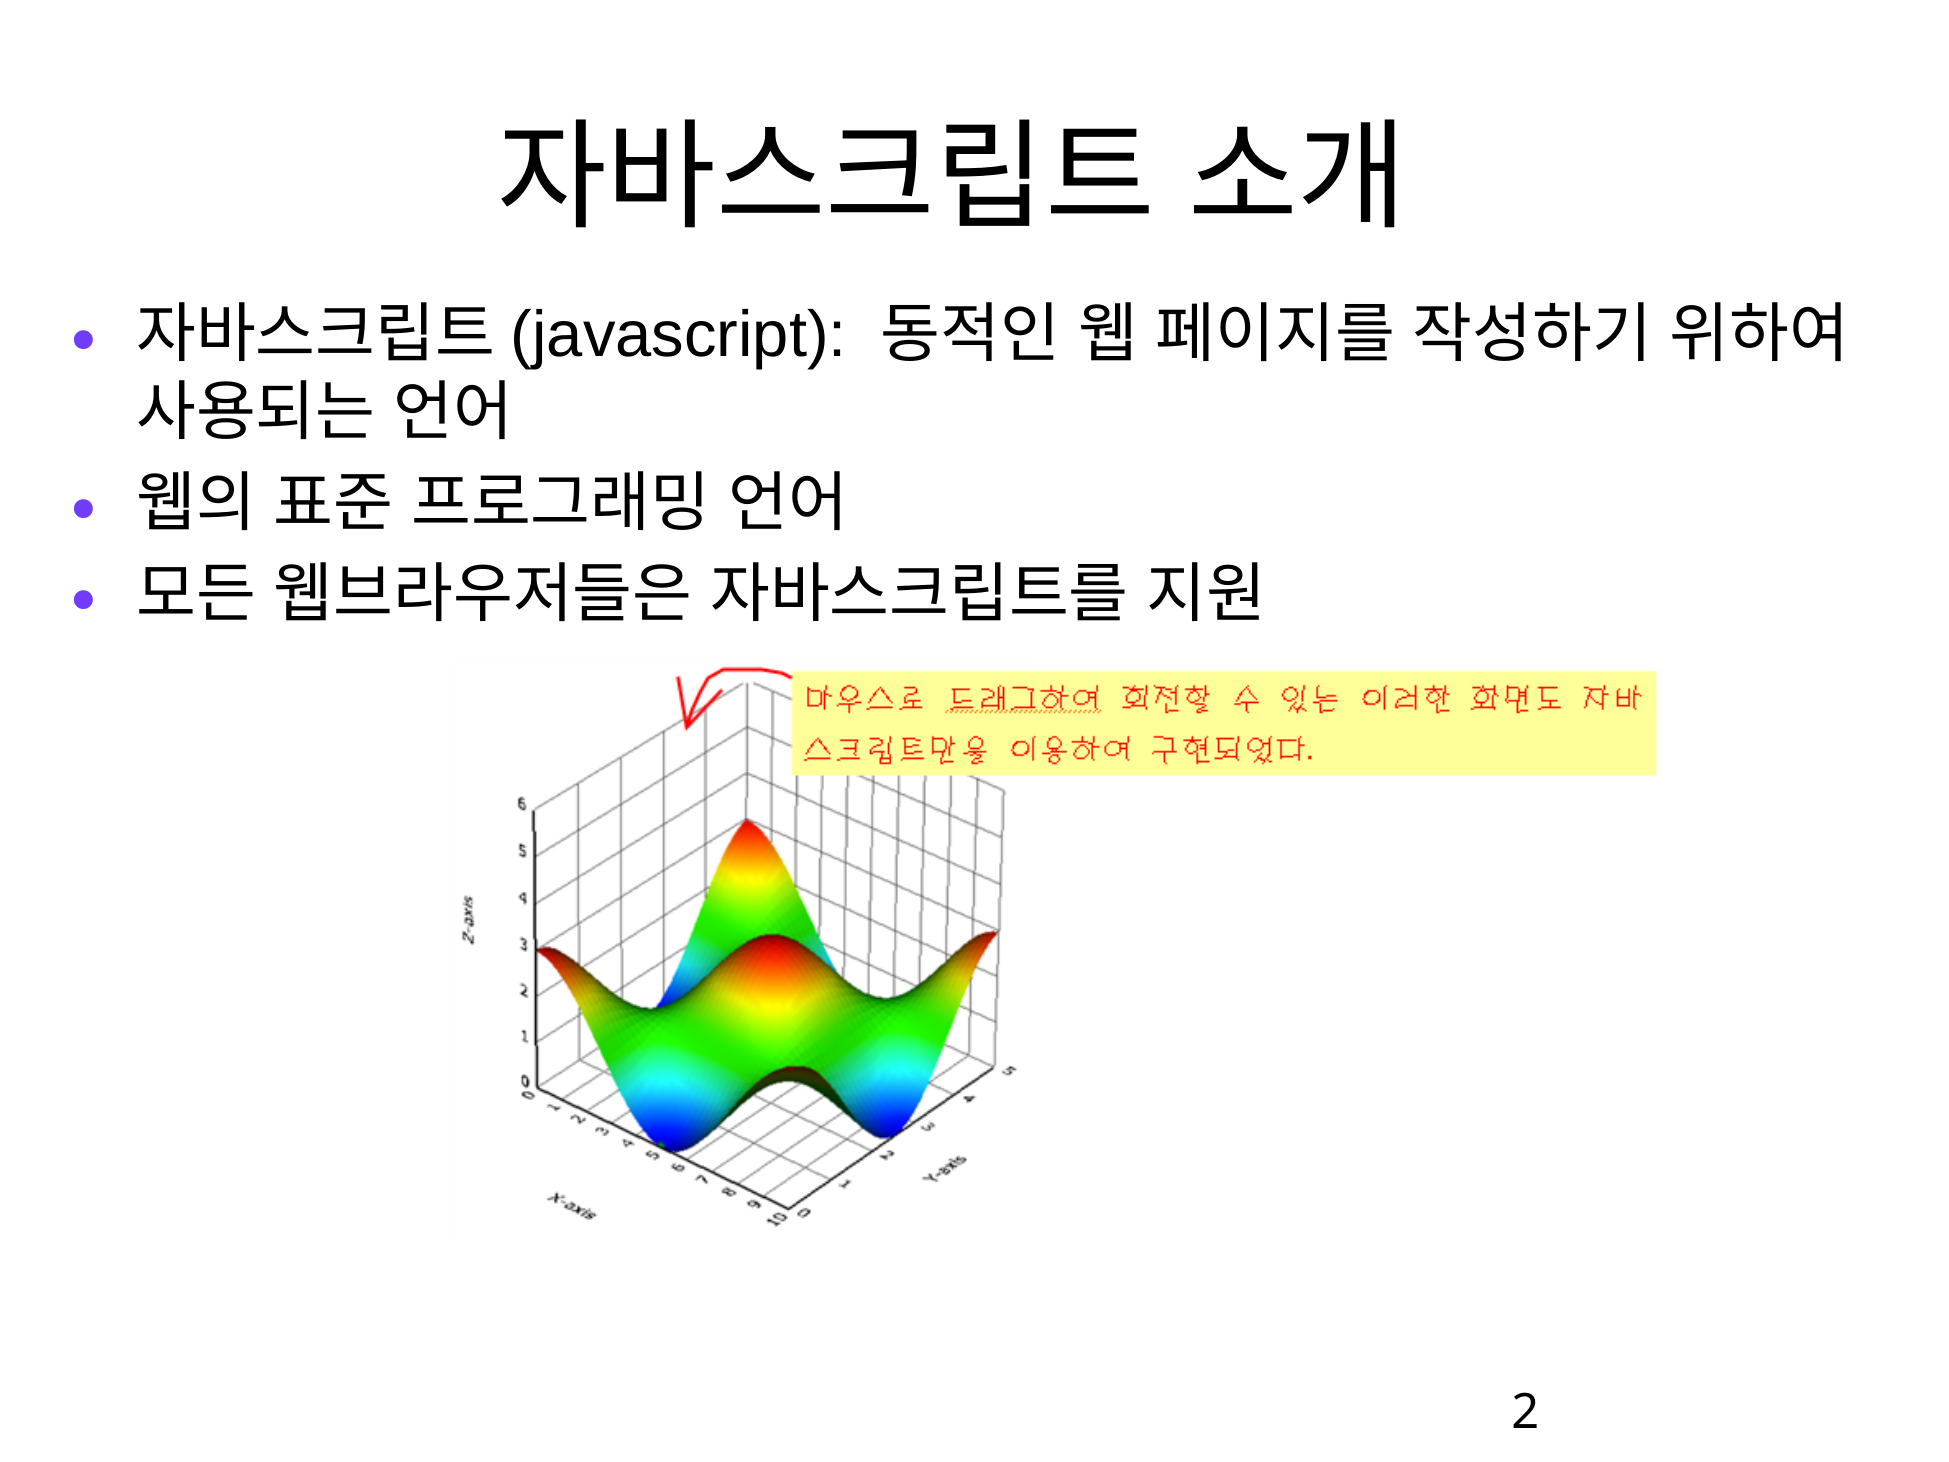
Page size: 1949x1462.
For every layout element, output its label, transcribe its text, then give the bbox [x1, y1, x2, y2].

text_box ‹#› [1496, 1372, 1899, 1462]
text_box 자바스크립트 소개 [156, 92, 1749, 255]
text_box 자바스크립트(javascript): 동적인 웹 페이지를 작성하기 위하여 사용되는 언어 웹의 표준 프로그래밍 언어 모든 웹브라우저들은 자바스크립트를 지원 [48, 284, 1897, 1343]
picture [448, 646, 1668, 1243]
